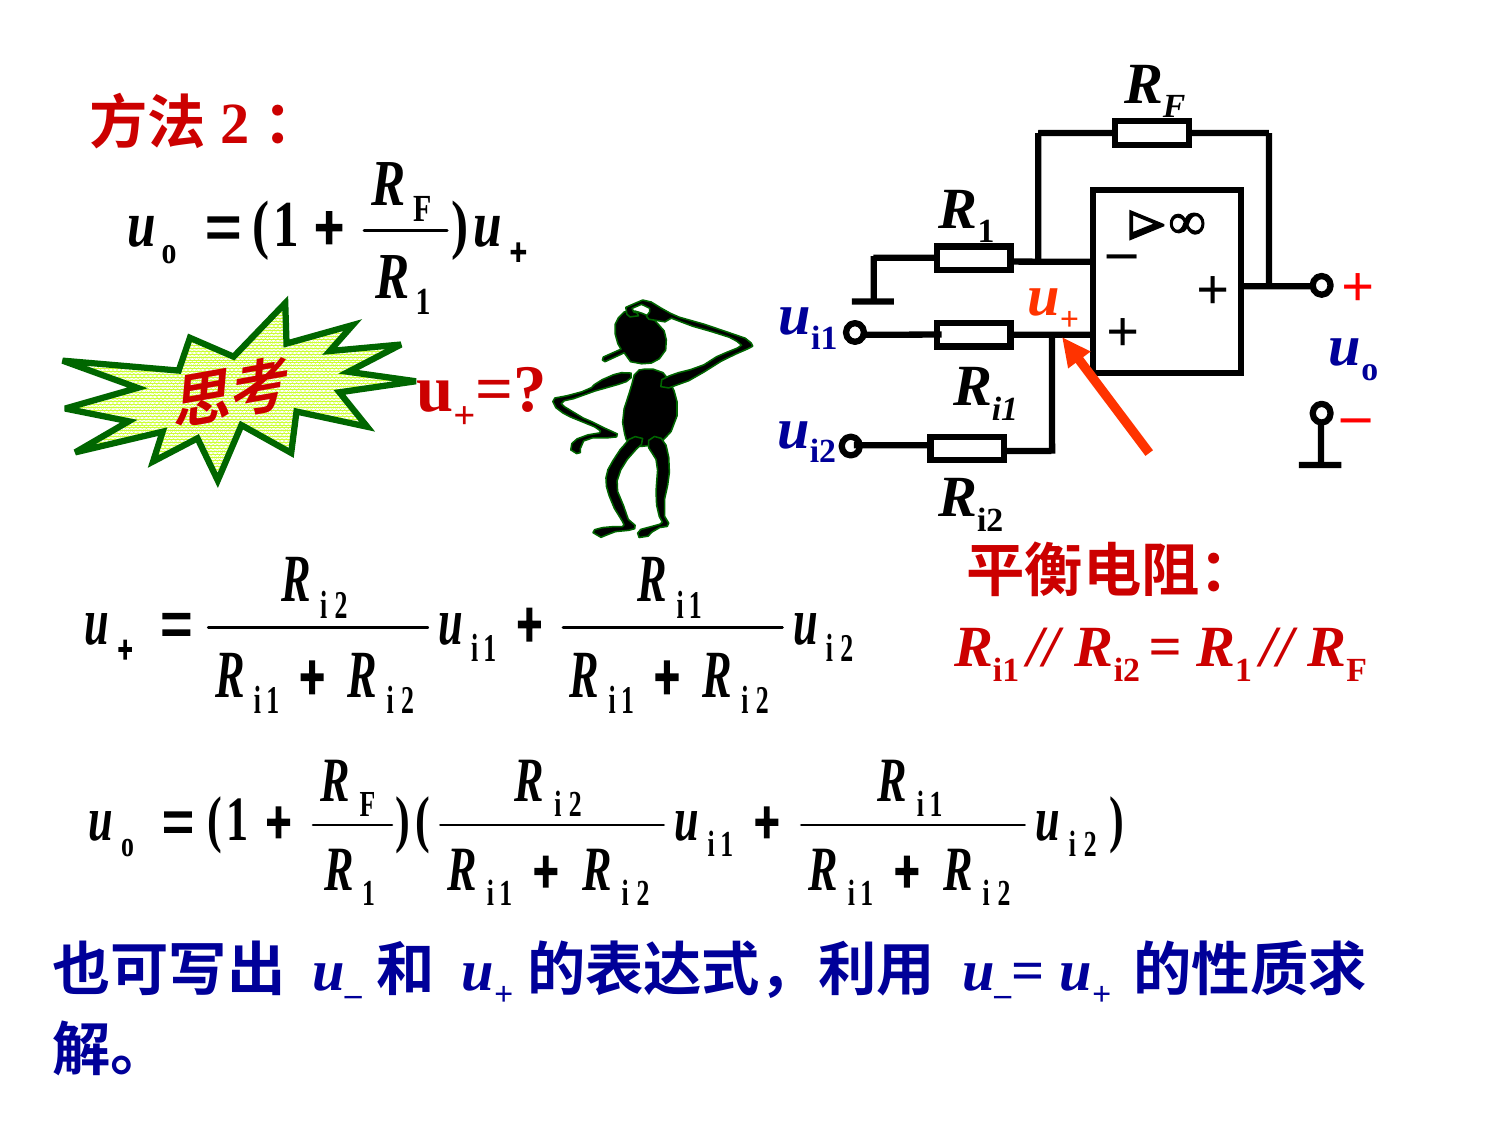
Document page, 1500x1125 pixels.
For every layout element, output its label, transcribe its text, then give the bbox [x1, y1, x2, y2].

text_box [116, 142, 538, 326]
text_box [552, 299, 754, 538]
text_box u+=? [419, 337, 547, 444]
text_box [65, 312, 416, 476]
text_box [762, 37, 1438, 537]
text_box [74, 537, 868, 725]
text_box 也可写出 u–和 u+的表达式，利用 u–= u+ 的性质求解。 [37, 924, 1450, 1090]
text_box 方法2： [75, 77, 338, 163]
text_box 平衡电阻： Ri1 // Ri2 = R1 // RF [924, 544, 1438, 696]
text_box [78, 740, 1138, 916]
